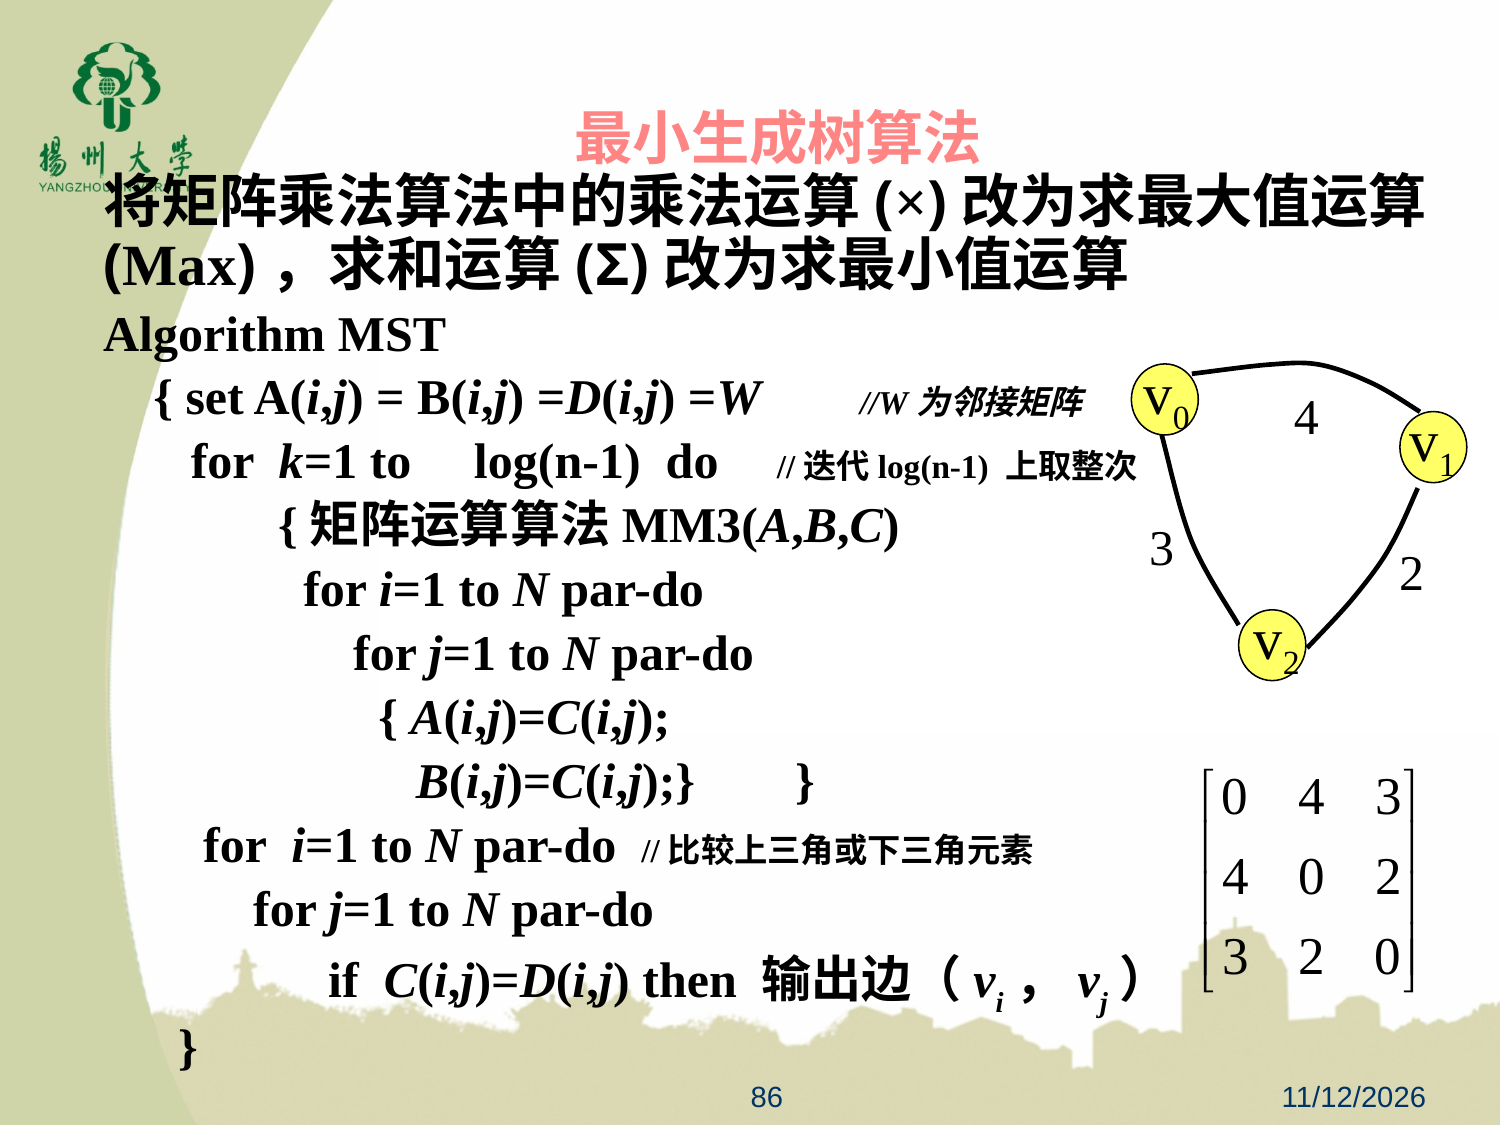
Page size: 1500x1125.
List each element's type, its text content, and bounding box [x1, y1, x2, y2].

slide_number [1080, 1077, 1442, 1122]
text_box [1131, 356, 1500, 685]
slide_number 86 [513, 1077, 1021, 1122]
list 最小生成树算法 将矩阵乘法算法中的乘法运算(×)改为求最大值运算(Max)，求和运算(Σ)改为求最小值运算 Algorithm MST { set A(i,j) = B(i,j) =D(i,j) =W //W为邻接矩阵 for k=1 to log(n-1) do //迭代log(n-1) 上取整次 {矩阵运算算法MM3(A,B,C) for i=1 to N par-do for j=1 to N par-do { A(i,j)=C(i,j); B(i,j)=C(i,j);} } for i=1 to N par-do //比较上三角或下三角元素 for j=1 to N par-do if C(i,j)=D(i,j) then 输出边（vi，vj） } [87, 101, 1470, 1077]
picture [0, 0, 1500, 1125]
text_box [1191, 756, 1436, 1006]
